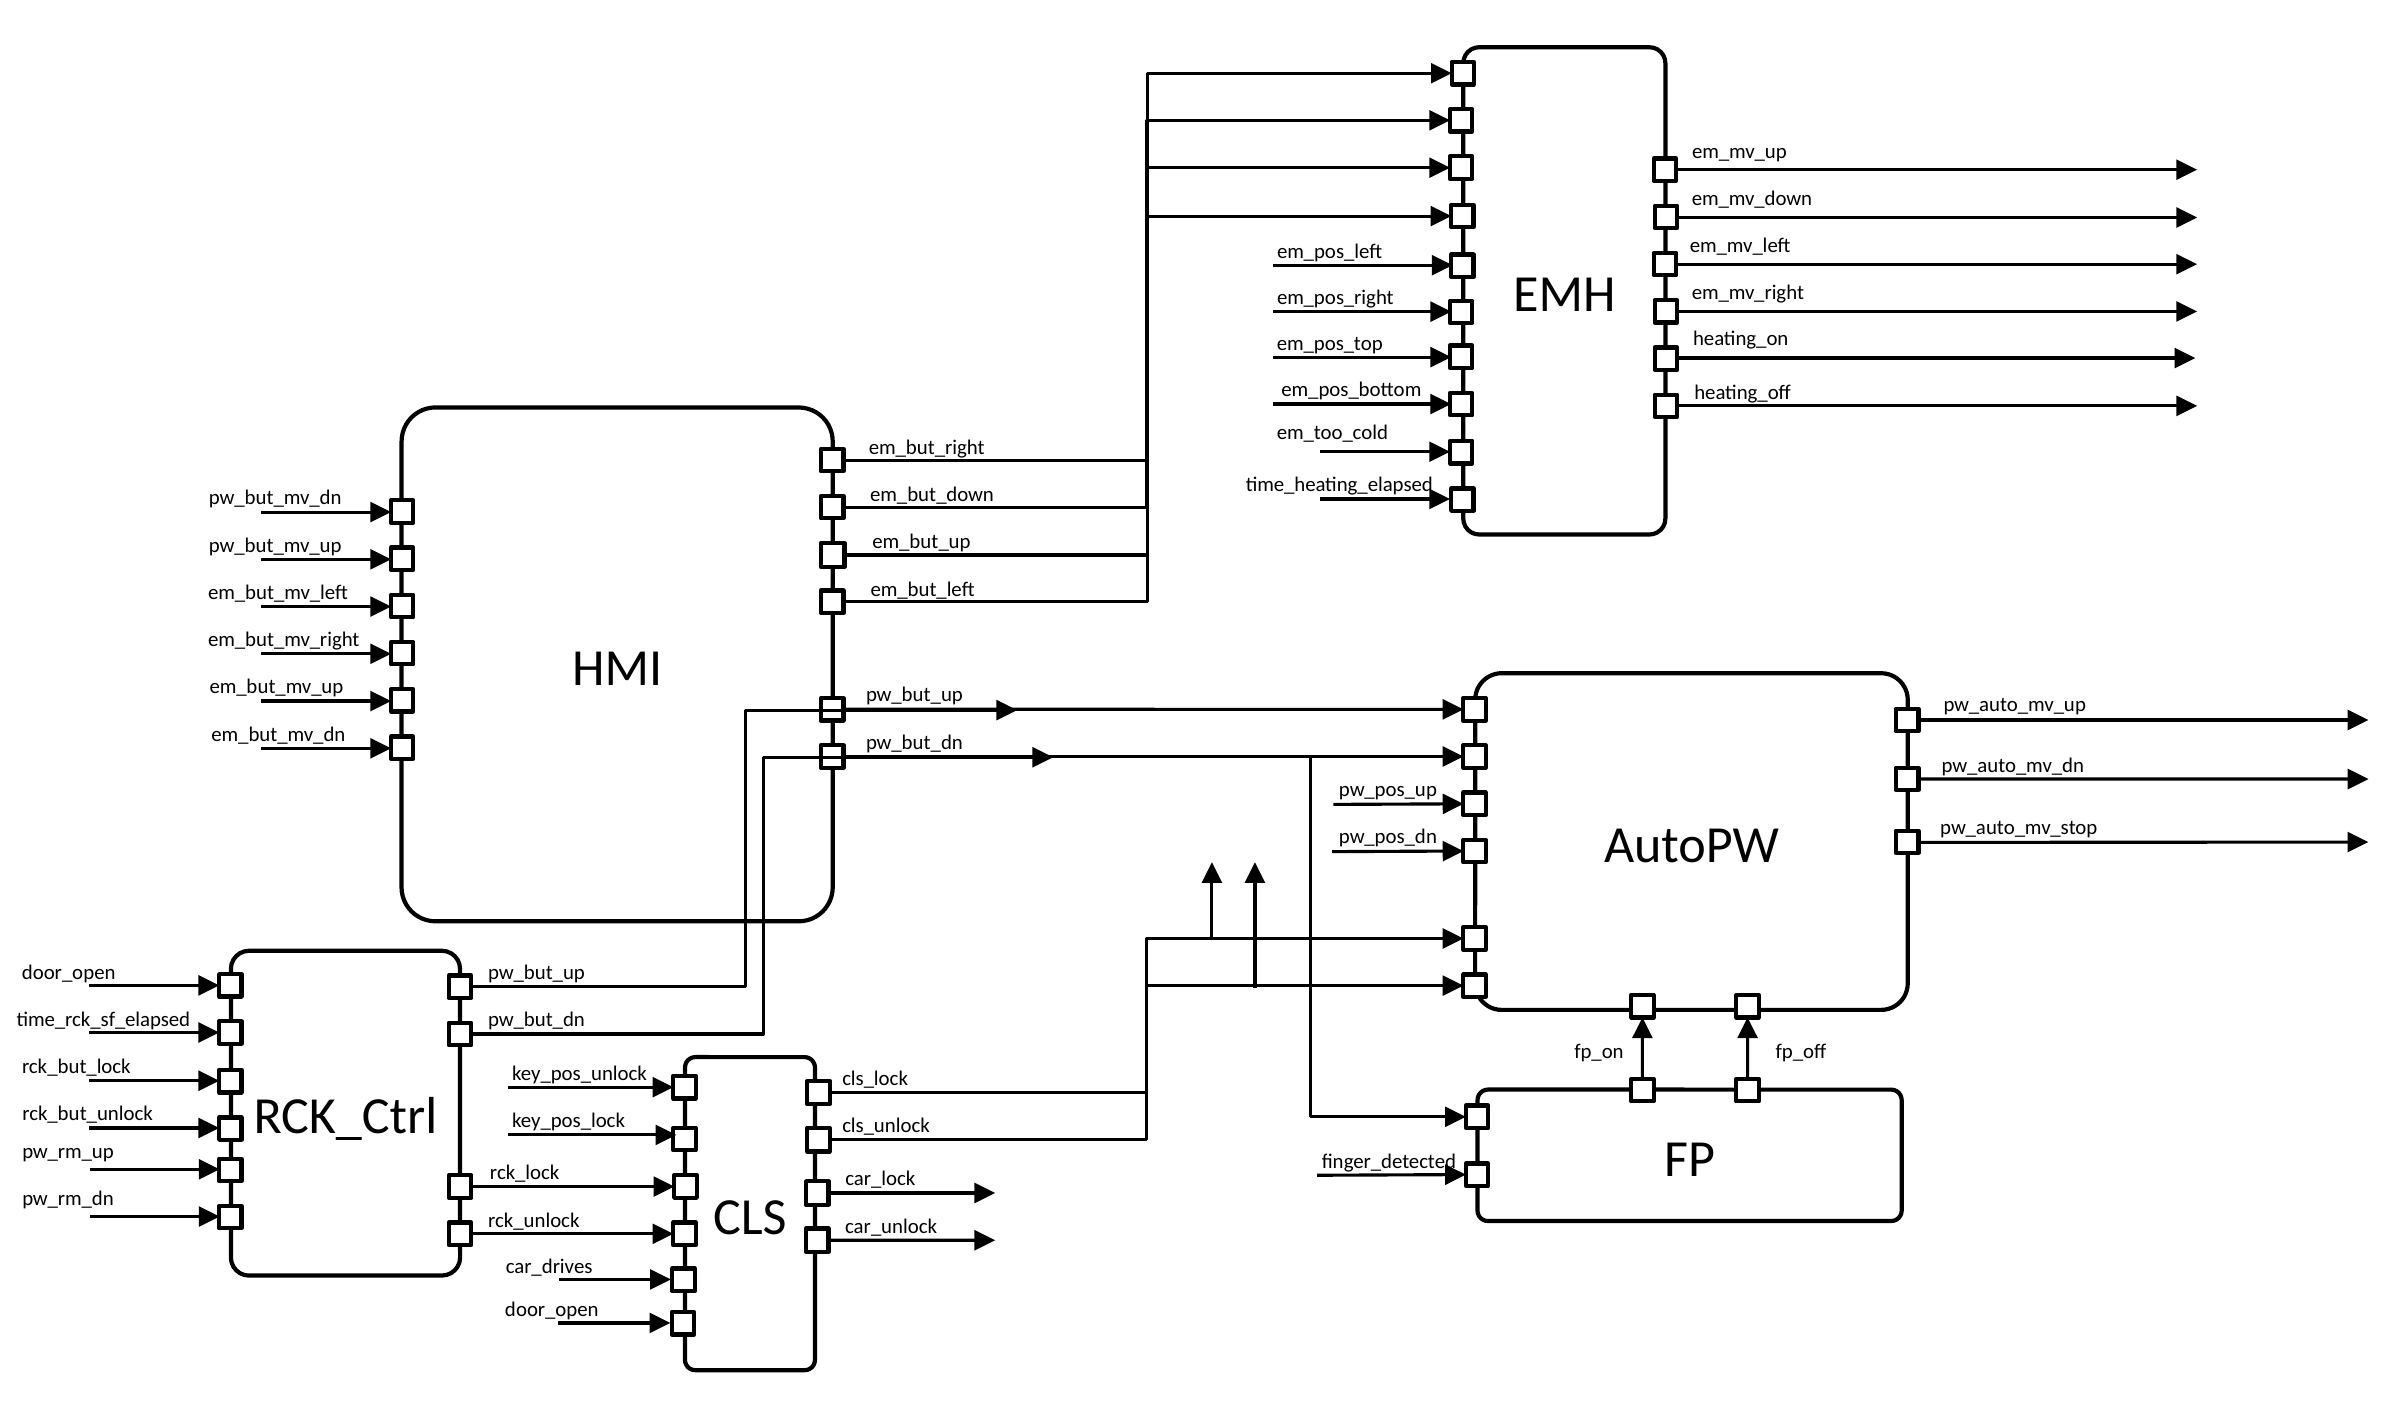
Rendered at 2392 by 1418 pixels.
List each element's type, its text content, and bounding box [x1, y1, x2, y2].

text_box [217, 1157, 244, 1183]
text_box pw_but_mv_up [194, 523, 357, 564]
text_box [1652, 251, 1678, 277]
text_box rck_lock [475, 1151, 575, 1185]
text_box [471, 756, 1054, 1035]
text_box key_pos_unlock [497, 1052, 663, 1092]
text_box [805, 1126, 832, 1154]
text_box [1653, 298, 1679, 325]
text_box [671, 1220, 698, 1247]
text_box [819, 588, 846, 615]
text_box [1629, 993, 1656, 1020]
text_box [819, 494, 837, 520]
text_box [844, 167, 1451, 215]
text_box em_mv_down [1677, 177, 1827, 216]
text_box [389, 498, 415, 525]
text_box [1734, 1077, 1761, 1103]
text_box [1461, 696, 1488, 723]
text_box [217, 1204, 244, 1230]
text_box [1457, 154, 1474, 181]
text_box [819, 696, 846, 708]
text_box [1457, 439, 1474, 466]
text_box pw_but_mv_dn [194, 476, 357, 517]
text_box [1461, 790, 1488, 817]
text_box time_rck_sf_elapsed [1, 998, 206, 1038]
text_box [389, 687, 415, 714]
text_box [447, 1173, 473, 1200]
text_box finger_detected [1307, 1139, 1472, 1180]
text_box [670, 1310, 696, 1337]
text_box key_pos_lock [497, 1099, 640, 1140]
text_box em_but_mv_dn [196, 712, 361, 753]
text_box [389, 593, 415, 619]
text_box [805, 1079, 824, 1106]
text_box [804, 1226, 831, 1254]
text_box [1260, 938, 1464, 985]
text_box [1457, 299, 1474, 325]
text_box fp_on [1559, 1030, 1638, 1071]
text_box AutoPW [1473, 671, 1910, 1012]
text_box [217, 1019, 244, 1046]
text_box em_mv_up [1677, 129, 1802, 168]
text_box CLS [682, 1054, 818, 1373]
text_box [1461, 743, 1488, 770]
text_box HMI [399, 405, 835, 924]
text_box car_unlock [830, 1204, 953, 1239]
text_box pw_auto_mv_stop [1925, 806, 2113, 840]
text_box pw_rm_dn [7, 1176, 129, 1217]
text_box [843, 215, 1452, 602]
text_box FP [1475, 1087, 1904, 1224]
text_box [1457, 252, 1476, 279]
text_box [671, 1074, 698, 1101]
text_box [819, 447, 837, 473]
text_box [1461, 838, 1488, 857]
text_box [1457, 486, 1476, 513]
text_box [217, 972, 244, 999]
text_box [1653, 204, 1679, 230]
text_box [843, 73, 1452, 121]
text_box rck_but_lock [7, 1045, 146, 1086]
text_box em_but_mv_right [193, 618, 375, 659]
text_box [389, 734, 415, 761]
text_box [1894, 707, 1921, 733]
text_box pw_pos_up [1324, 767, 1452, 808]
text_box rck_unlock [473, 1198, 595, 1232]
text_box [1450, 60, 1476, 87]
text_box [1653, 345, 1679, 372]
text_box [829, 985, 1464, 1140]
text_box [217, 1068, 244, 1095]
text_box car_drives [491, 1244, 608, 1285]
text_box [1652, 156, 1678, 183]
text_box [1629, 1077, 1656, 1103]
text_box pw_pos_dn [1324, 814, 1452, 855]
text_box pw_auto_mv_dn [1926, 744, 2100, 777]
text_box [471, 709, 1018, 756]
text_box heating_on [1678, 319, 1804, 357]
text_box RCK_Ctrl [228, 948, 463, 1278]
text_box em_mv_right [1677, 272, 1820, 310]
text_box [670, 1266, 697, 1293]
text_box [672, 1173, 699, 1200]
text_box [1464, 1161, 1490, 1188]
text_box car_lock [830, 1157, 931, 1192]
text_box [447, 973, 466, 1000]
text_box [1894, 766, 1921, 792]
text_box [1457, 343, 1474, 370]
text_box em_but_mv_left [193, 571, 363, 611]
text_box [1207, 858, 1569, 1015]
text_box [1457, 203, 1476, 229]
text_box door_open [7, 950, 131, 991]
text_box fp_off [1760, 1030, 1841, 1071]
text_box [1457, 391, 1474, 417]
text_box [1894, 829, 1921, 855]
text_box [843, 120, 1451, 167]
text_box [671, 1126, 698, 1152]
text_box rck_but_unlock [7, 1092, 168, 1129]
text_box pw_auto_mv_up [1928, 683, 2101, 718]
text_box [819, 541, 838, 569]
text_box heating_off [1679, 371, 1806, 405]
text_box [804, 1179, 831, 1207]
text_box [447, 1021, 473, 1047]
text_box [389, 545, 415, 572]
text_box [1058, 938, 1250, 984]
text_box [447, 1220, 473, 1247]
text_box em_but_mv_up [194, 665, 359, 706]
text_box [1468, 1103, 1490, 1130]
text_box [389, 640, 415, 666]
text_box [1456, 107, 1474, 134]
text_box pw_but_up [851, 673, 979, 707]
text_box pw_rm_up [7, 1129, 129, 1170]
text_box EMH [1461, 45, 1668, 537]
text_box [1734, 993, 1761, 1020]
text_box door_open [490, 1288, 614, 1329]
text_box em_mv_left [1675, 224, 1806, 265]
text_box [217, 1115, 244, 1142]
text_box [1653, 393, 1679, 419]
